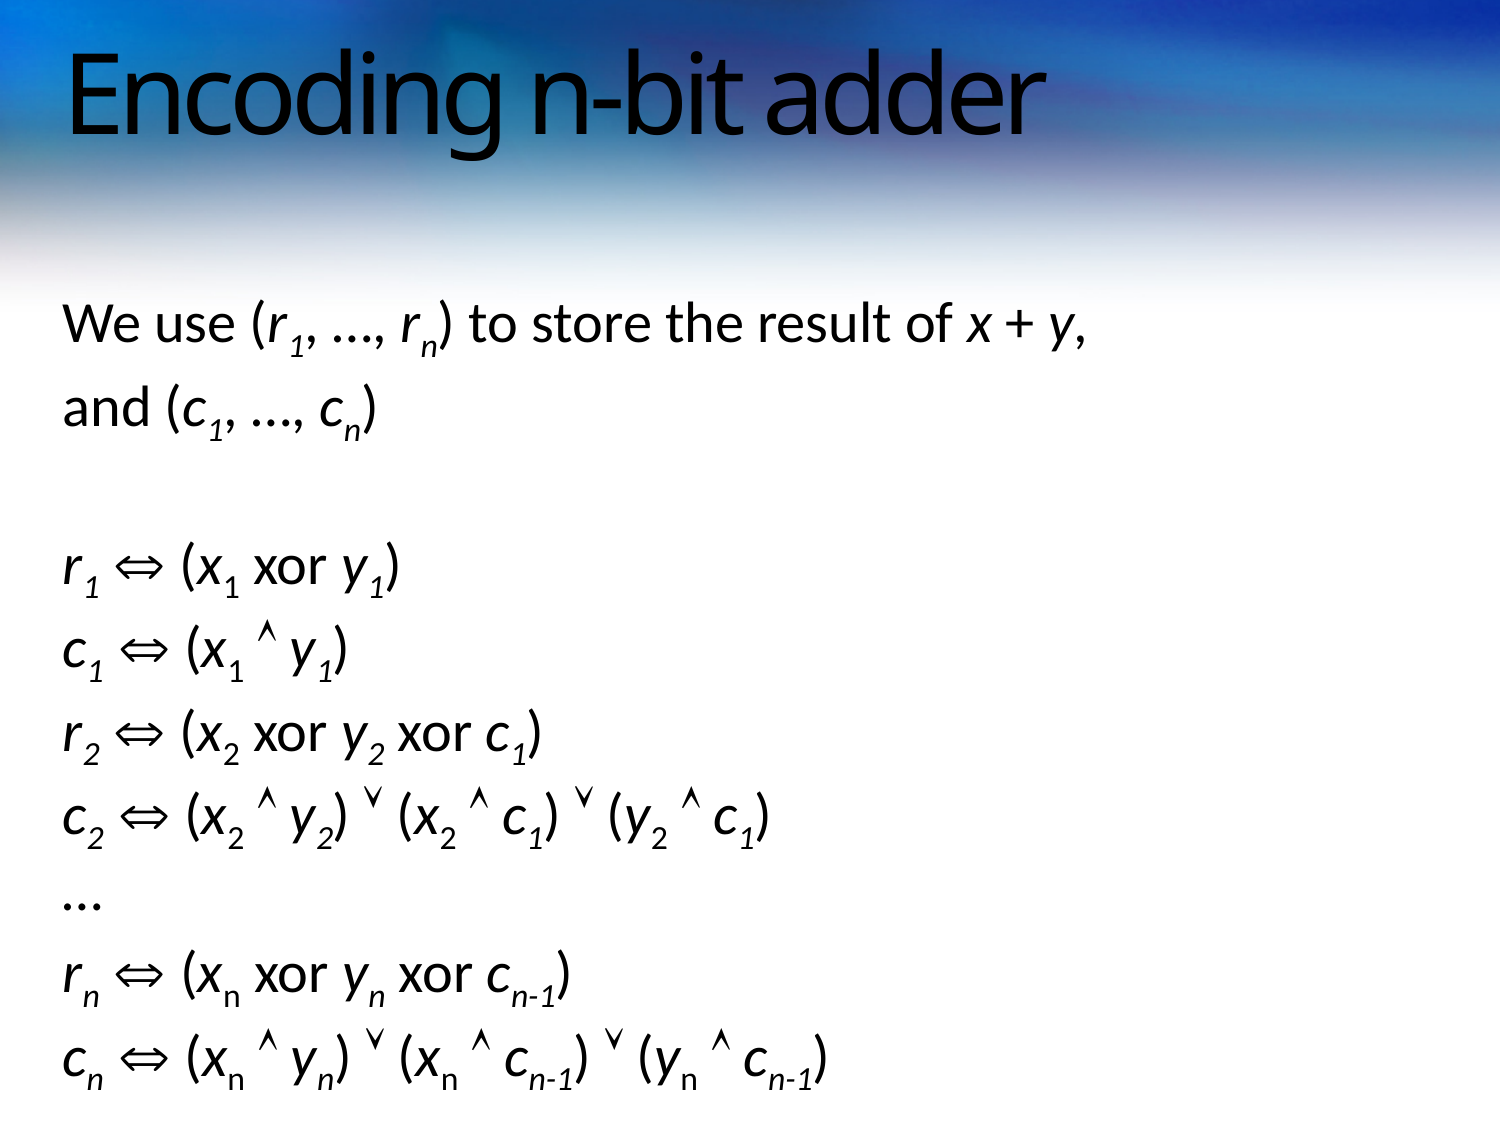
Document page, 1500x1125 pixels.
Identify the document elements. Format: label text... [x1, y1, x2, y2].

picture [0, 0, 1500, 1125]
title Encoding n-bit adder [62, 37, 1438, 161]
list We use (r1, …, rn) to store the result of x + y, and (c1, …, cn) r1  (x1 xor y1) c1  (x1  y1) r2  (x2 xor y2 xor c1) c2  (x2  y2)  (x2  c1)  (y2  c1) … rn  (xn xor yn xor cn-1) cn  (xn  yn)  (xn  cn-1)  (yn  cn-1) [62, 285, 1438, 1125]
